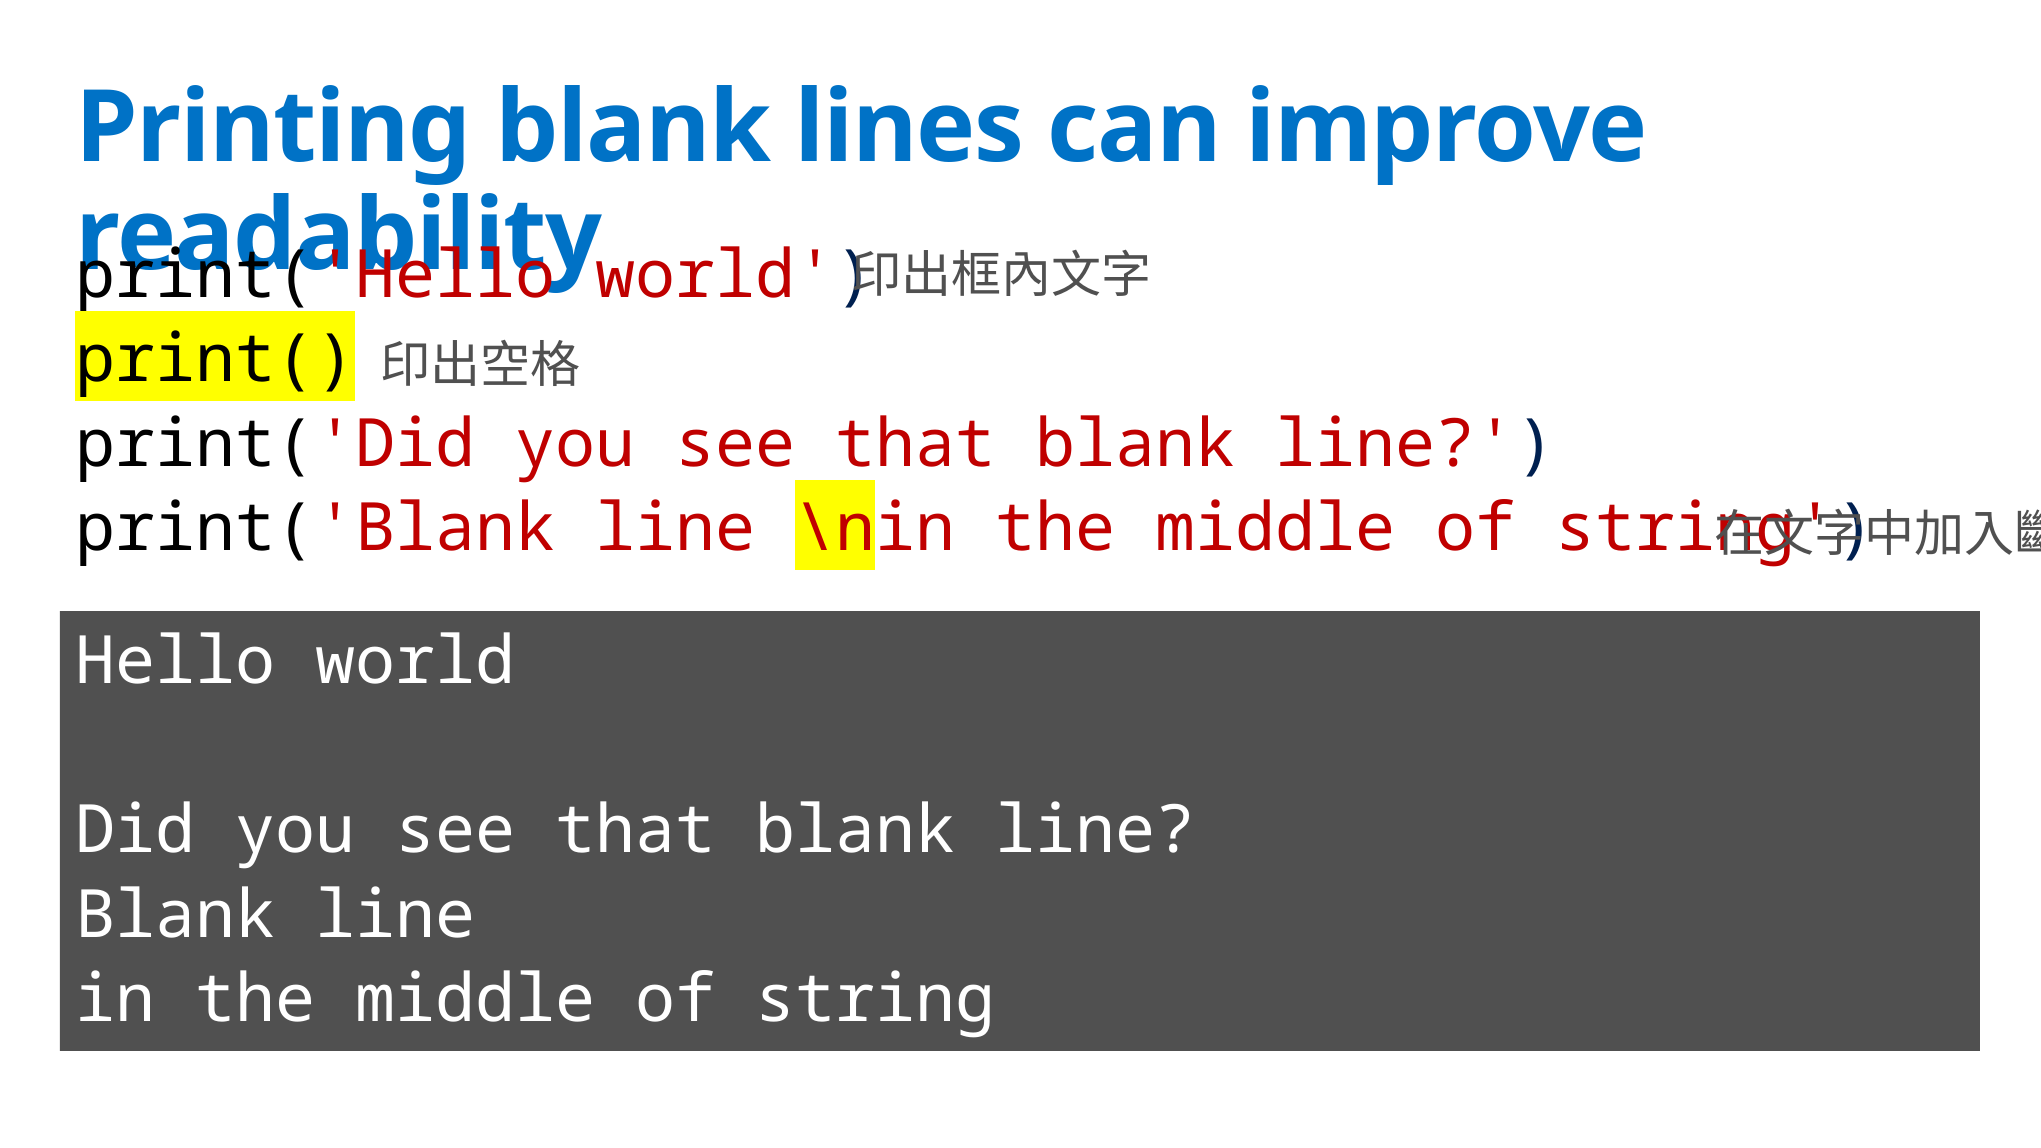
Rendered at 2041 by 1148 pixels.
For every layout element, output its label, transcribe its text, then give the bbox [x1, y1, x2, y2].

text_box Hello world Did you see that blank line? Blank line in the middle of string [59, 611, 1980, 1051]
text_box 印出空格 [350, 315, 611, 417]
title Printing blank lines can improve readability [60, 60, 1980, 210]
list print('Hello world') print() print('Did you see that blank line?') print('Blank line \nin the middle of string') [60, 225, 1980, 611]
text_box 在文字中加入斷行 [1684, 484, 2041, 587]
text_box 印出框內文字 [821, 224, 1182, 327]
